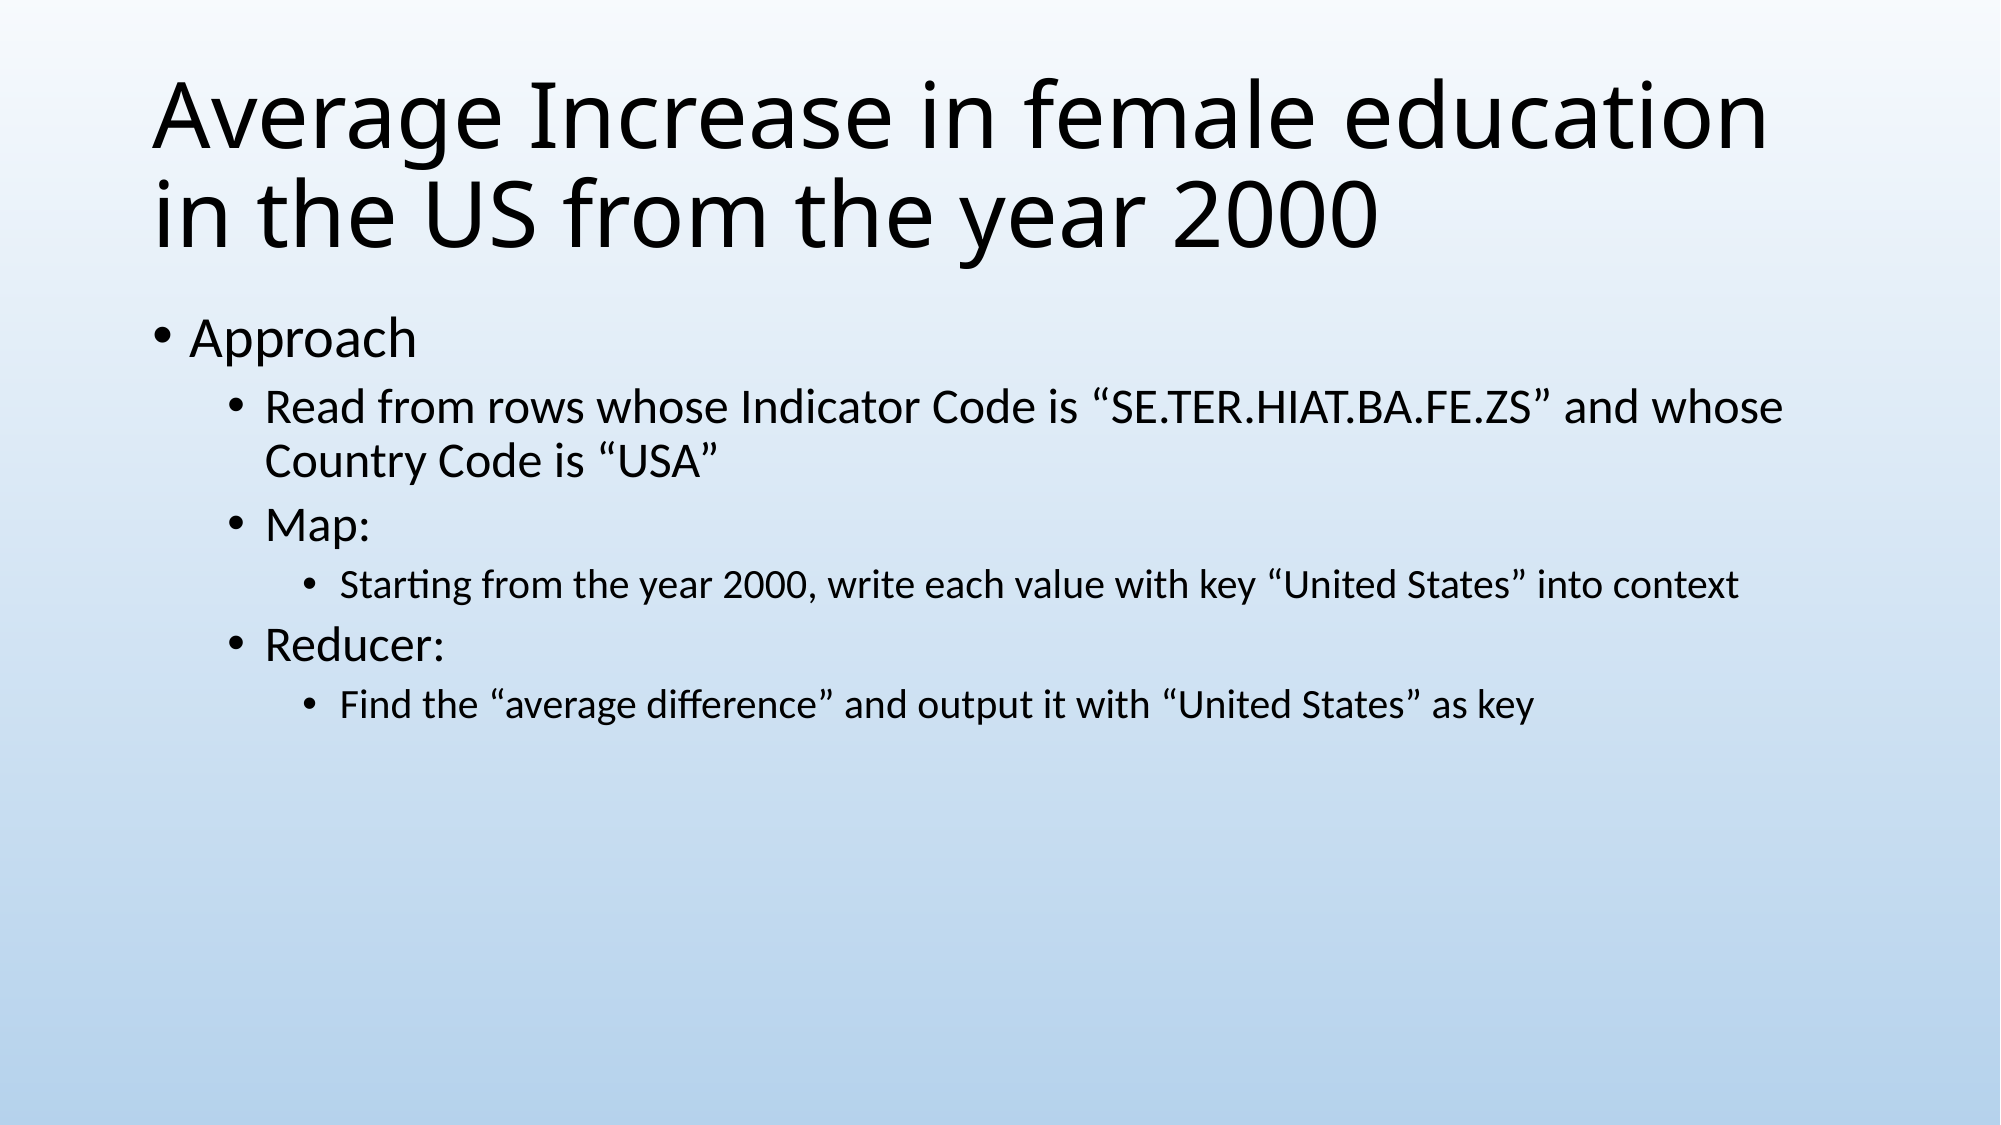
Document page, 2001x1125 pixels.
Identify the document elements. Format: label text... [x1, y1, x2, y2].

title Average Increase in female education in the US from the year 2000 [137, 59, 1863, 278]
list Approach Read from rows whose Indicator Code is “SE.TER.HIAT.BA.FE.ZS” and whose Country Code is “USA” Map: Starting from the year 2000, write each value with key “United States” into context Reducer: Find the “average difference” and output it with “United States” as key [137, 299, 1863, 1014]
